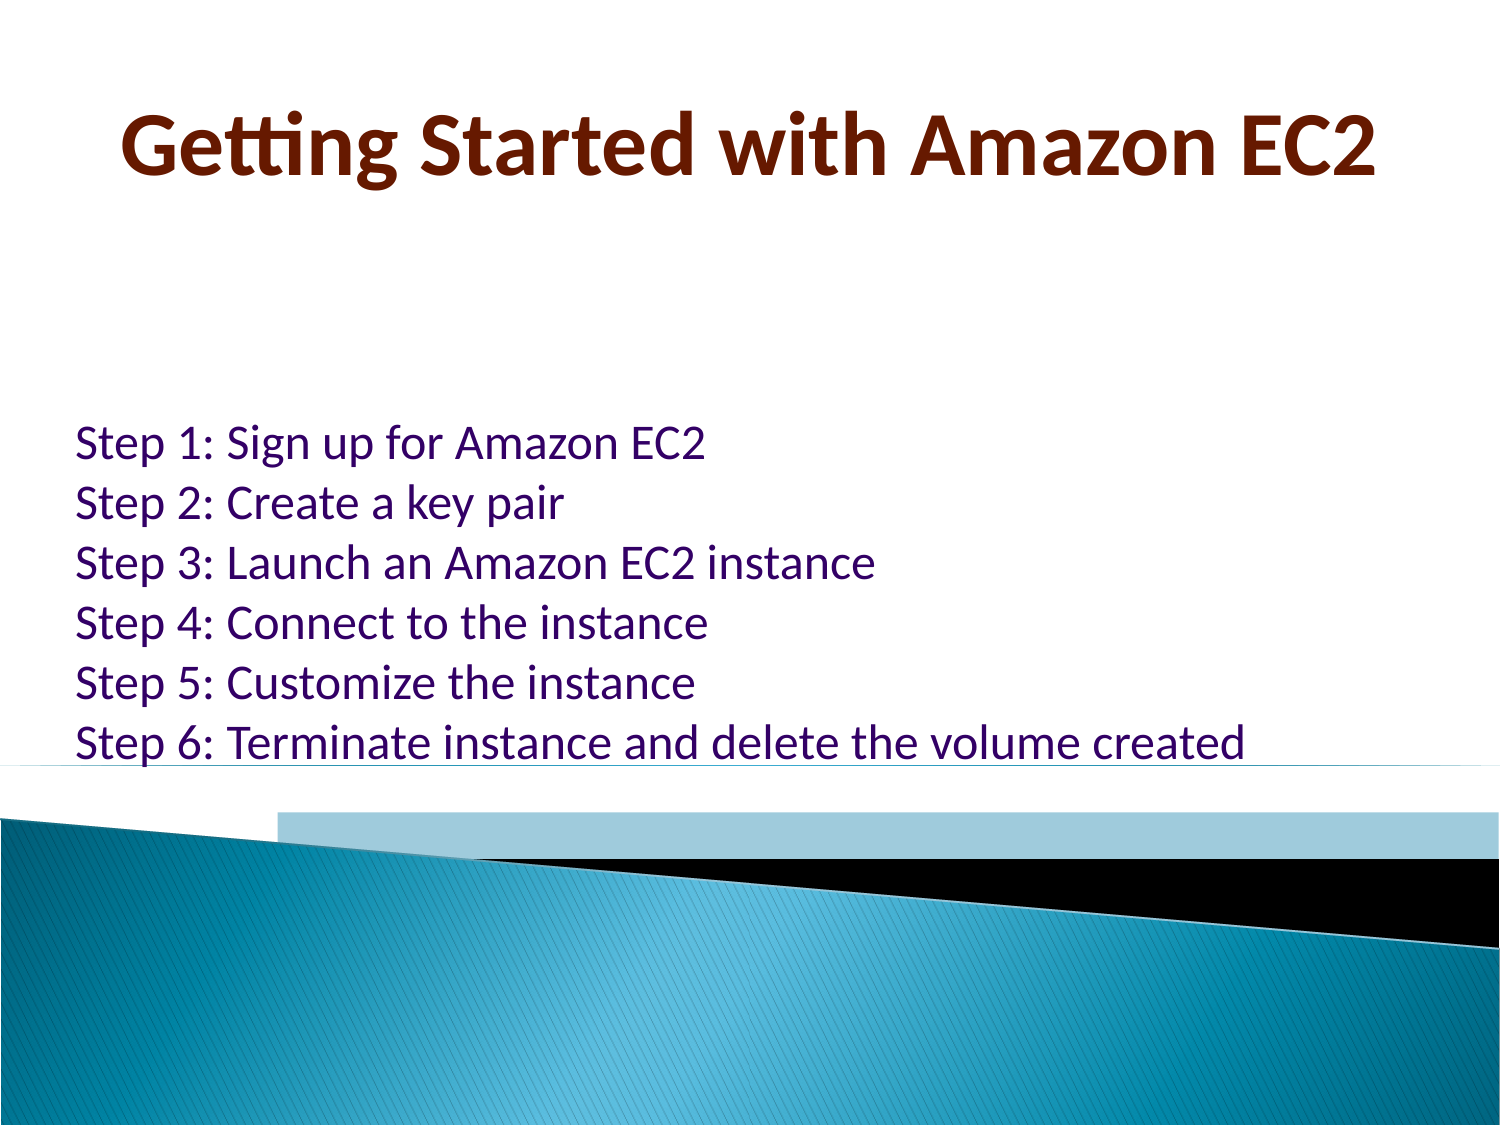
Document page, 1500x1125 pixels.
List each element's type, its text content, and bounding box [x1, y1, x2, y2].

picture [0, 817, 75, 825]
text_box Step 1: Sign up for Amazon EC2 Step 2: Create a key pair Step 3: Launch an Amazon EC2 instance Step 4: Connect to the instance Step 5: Customize the instance Step 6: Terminate instance and delete the volume created [75, 263, 1425, 916]
picture [175, 817, 1500, 1125]
text_box Getting Started with Amazon EC2 [75, 31, 1425, 246]
